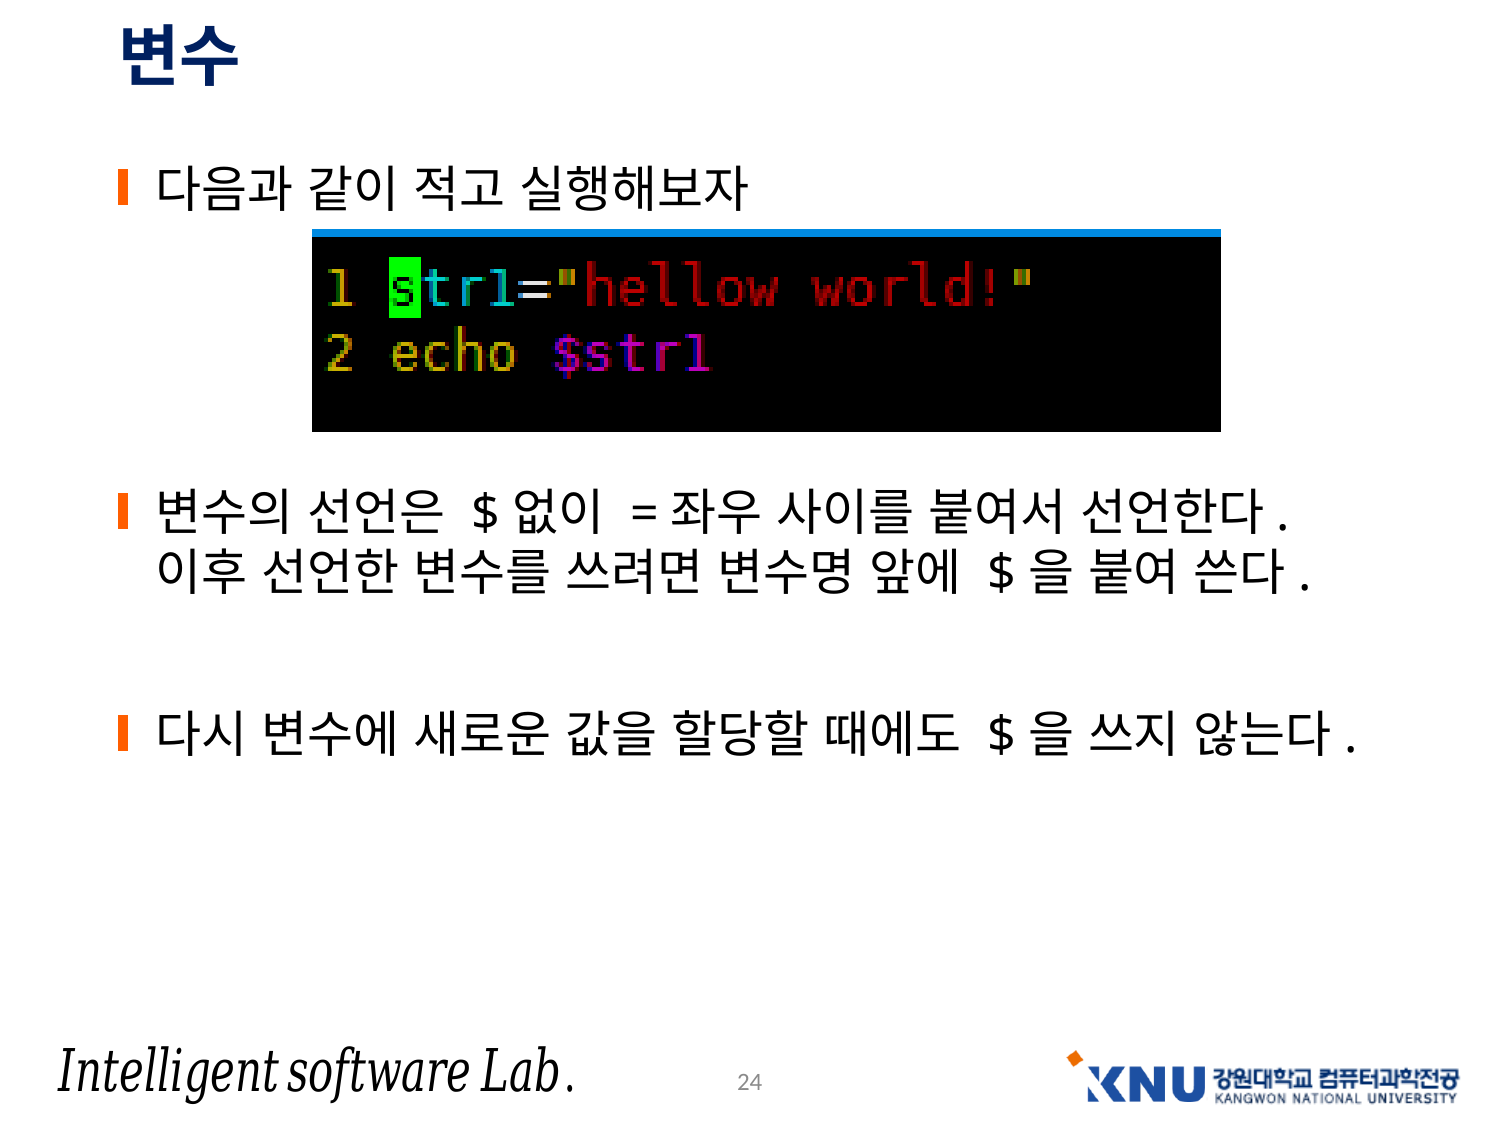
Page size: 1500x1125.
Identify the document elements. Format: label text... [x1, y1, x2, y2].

picture [118, 493, 128, 529]
list 다음과 같이 적고 실행해보자 변수의 선언은 $없이 =좌우 사이를 붙여서 선언한다. 이후 선언한 변수를 쓰려면 변수명 앞에 $을 붙여 쓴다. 다시 변수에 새로운 값을 할당할 때에도 $을 쓰지 않는다. [103, 149, 1397, 1002]
picture [312, 229, 1221, 432]
picture [118, 715, 128, 751]
picture [1206, 1063, 1468, 1106]
picture [118, 169, 128, 205]
title 변수 [103, 15, 1397, 101]
picture [1066, 1050, 1205, 1102]
